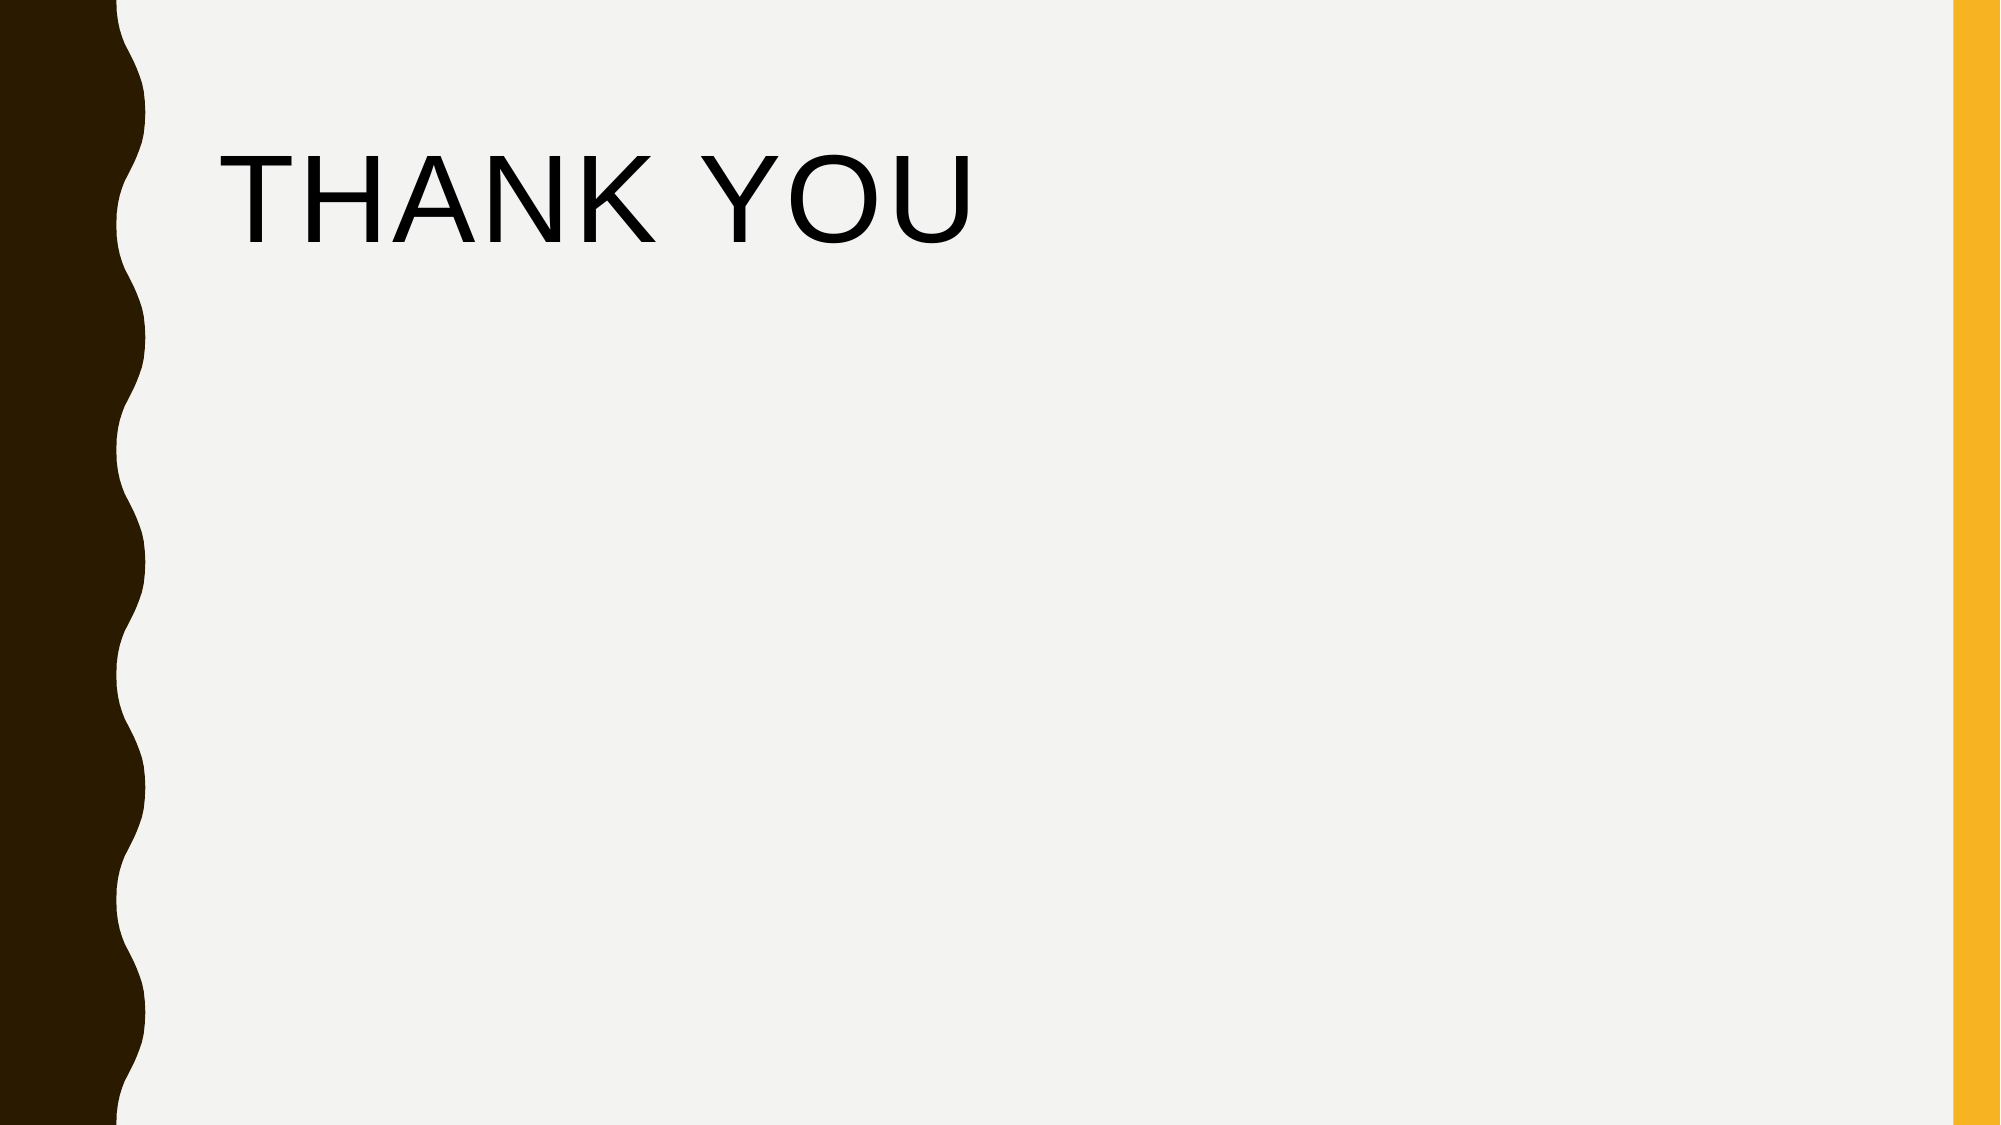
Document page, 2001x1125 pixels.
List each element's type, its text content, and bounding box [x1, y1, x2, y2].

title THANK YOU [203, 127, 1779, 1010]
